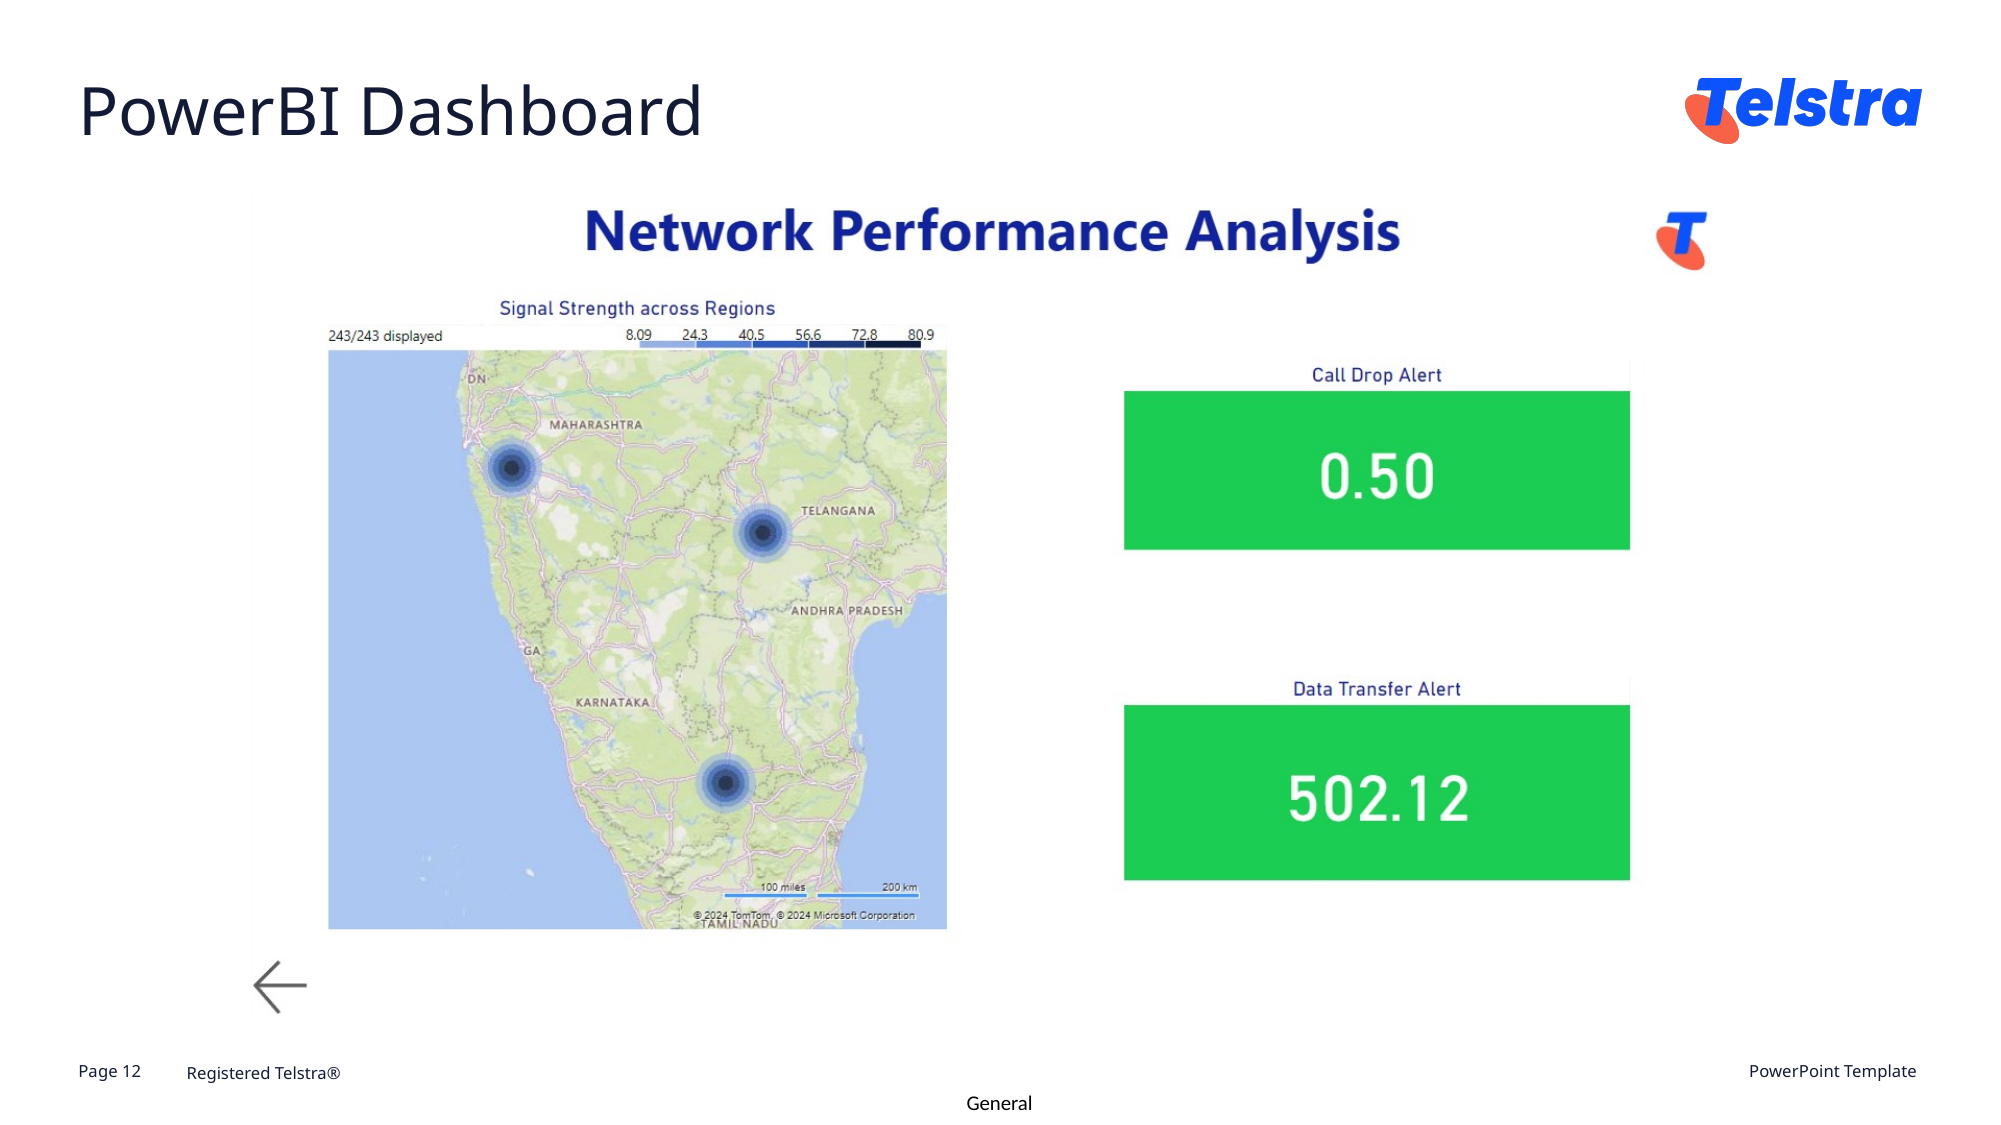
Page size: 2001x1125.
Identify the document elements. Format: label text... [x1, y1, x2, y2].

slide_number Registered Telstra® [186, 1062, 637, 1083]
picture [1685, 78, 1922, 144]
picture [251, 189, 1749, 1019]
list PowerBI Dashboard [78, 78, 1597, 208]
footer PowerPoint Template [1246, 1062, 1922, 1083]
slide_number Page 12 [78, 1062, 144, 1083]
